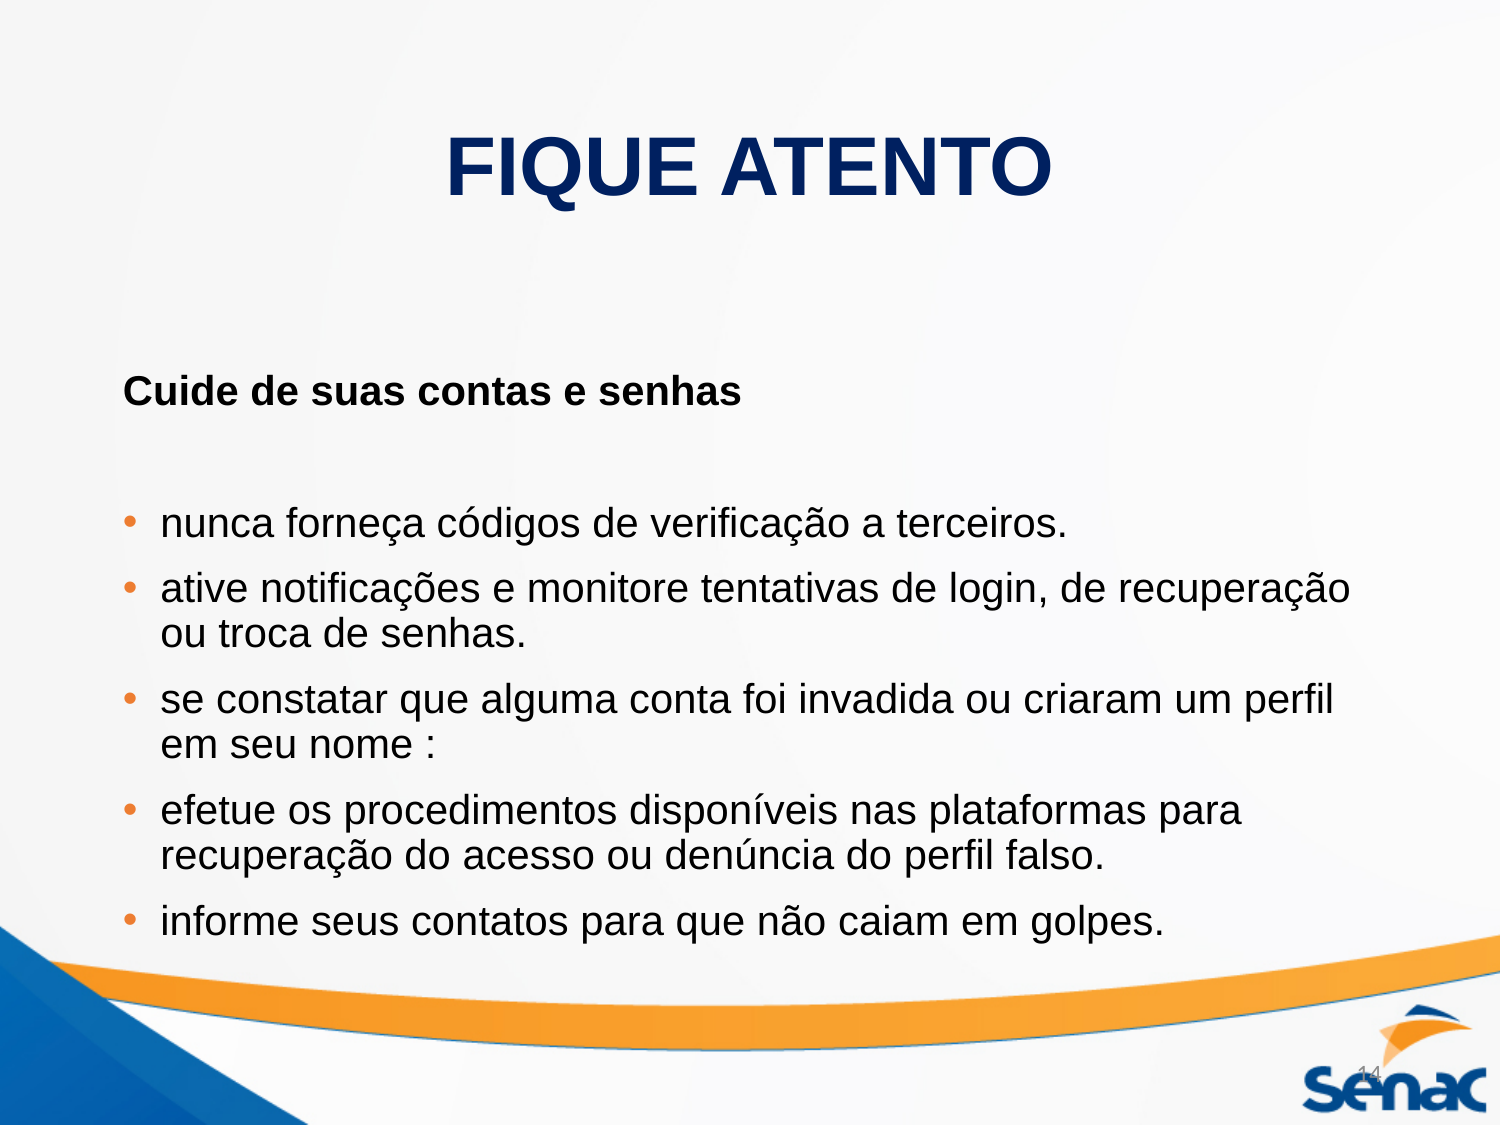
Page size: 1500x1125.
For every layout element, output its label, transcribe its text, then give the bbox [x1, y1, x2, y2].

picture [0, 0, 1500, 1125]
text_box Cuide de suas contas e senhas nunca forneça códigos de verificação a terceiros. ative notificações e monitore tentativas de login, de recuperação ou troca de senhas. se constatar que alguma conta foi invadida ou criaram um perfil em seu nome : efetue os procedimentos disponíveis nas plataformas para recuperação do acesso ou denúncia do perfil falso. informe seus contatos para que não caiam em golpes. [122, 362, 1370, 823]
title FIQUE ATENTO [103, 59, 1397, 278]
slide_number 14 [1059, 1042, 1397, 1103]
